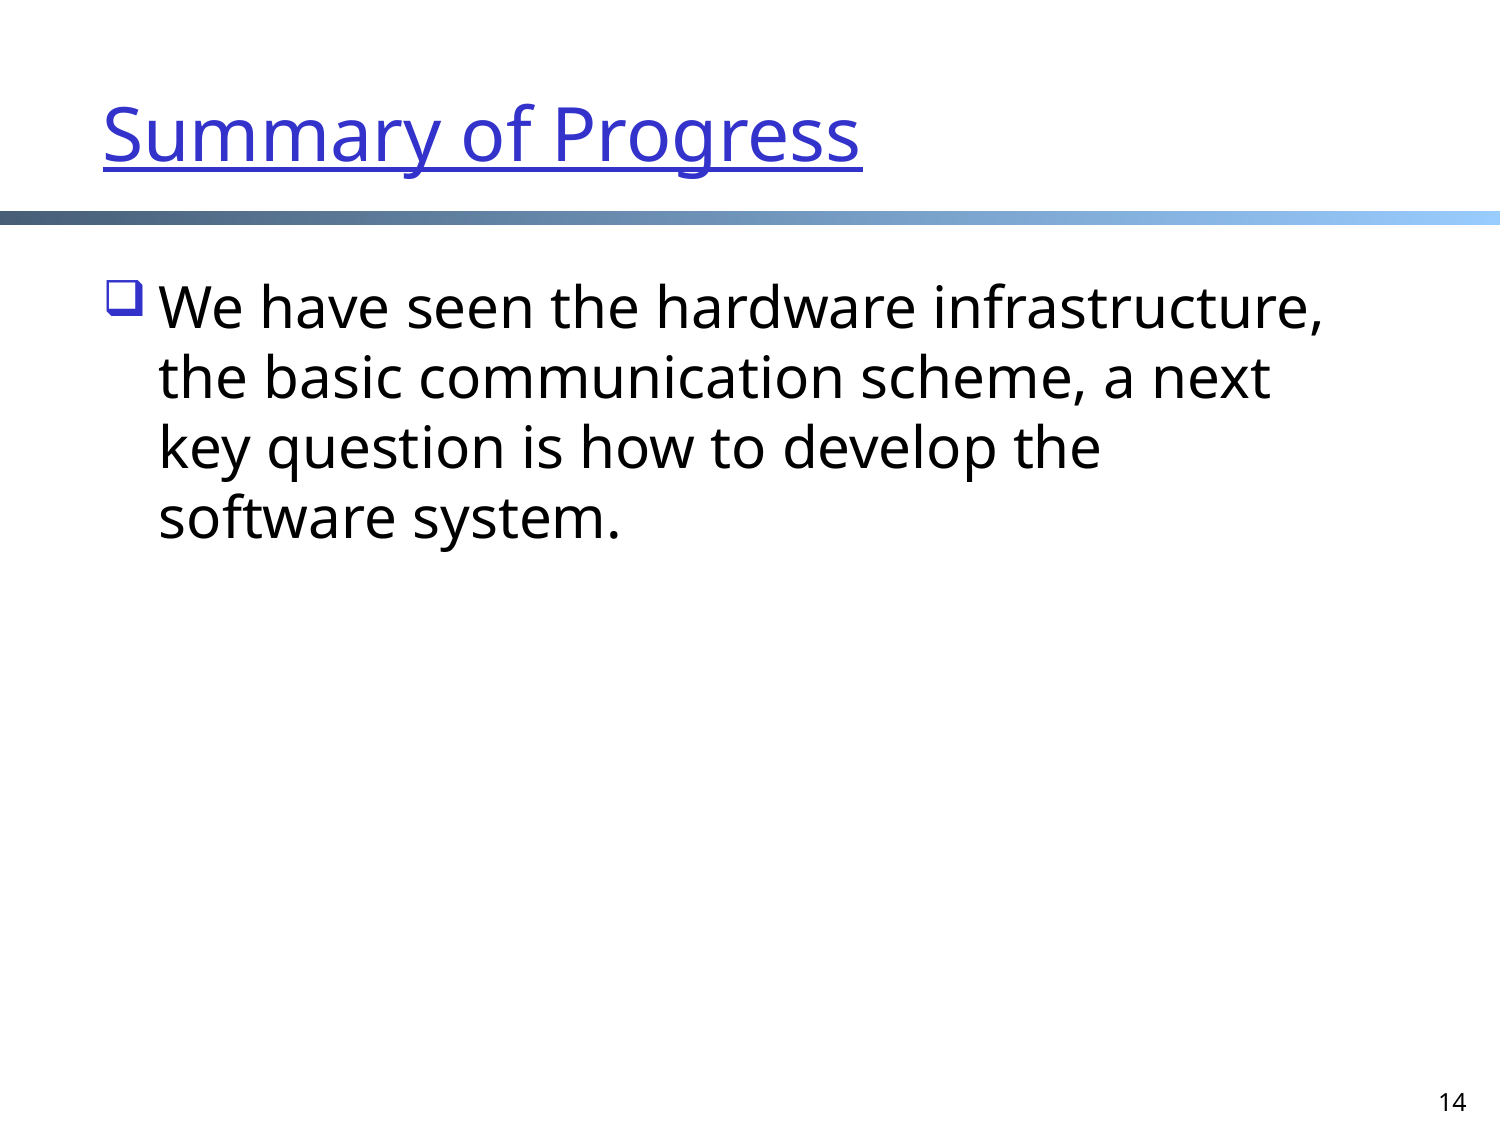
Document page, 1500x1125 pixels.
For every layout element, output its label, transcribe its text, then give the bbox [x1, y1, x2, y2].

slide_number 14 [1406, 1078, 1482, 1125]
list We have seen the hardware infrastructure, the basic communication scheme, a next key question is how to develop the software system. [87, 262, 1363, 1025]
text_box R [1424, 212, 1428, 224]
title Summary of Progress [87, 37, 1363, 225]
